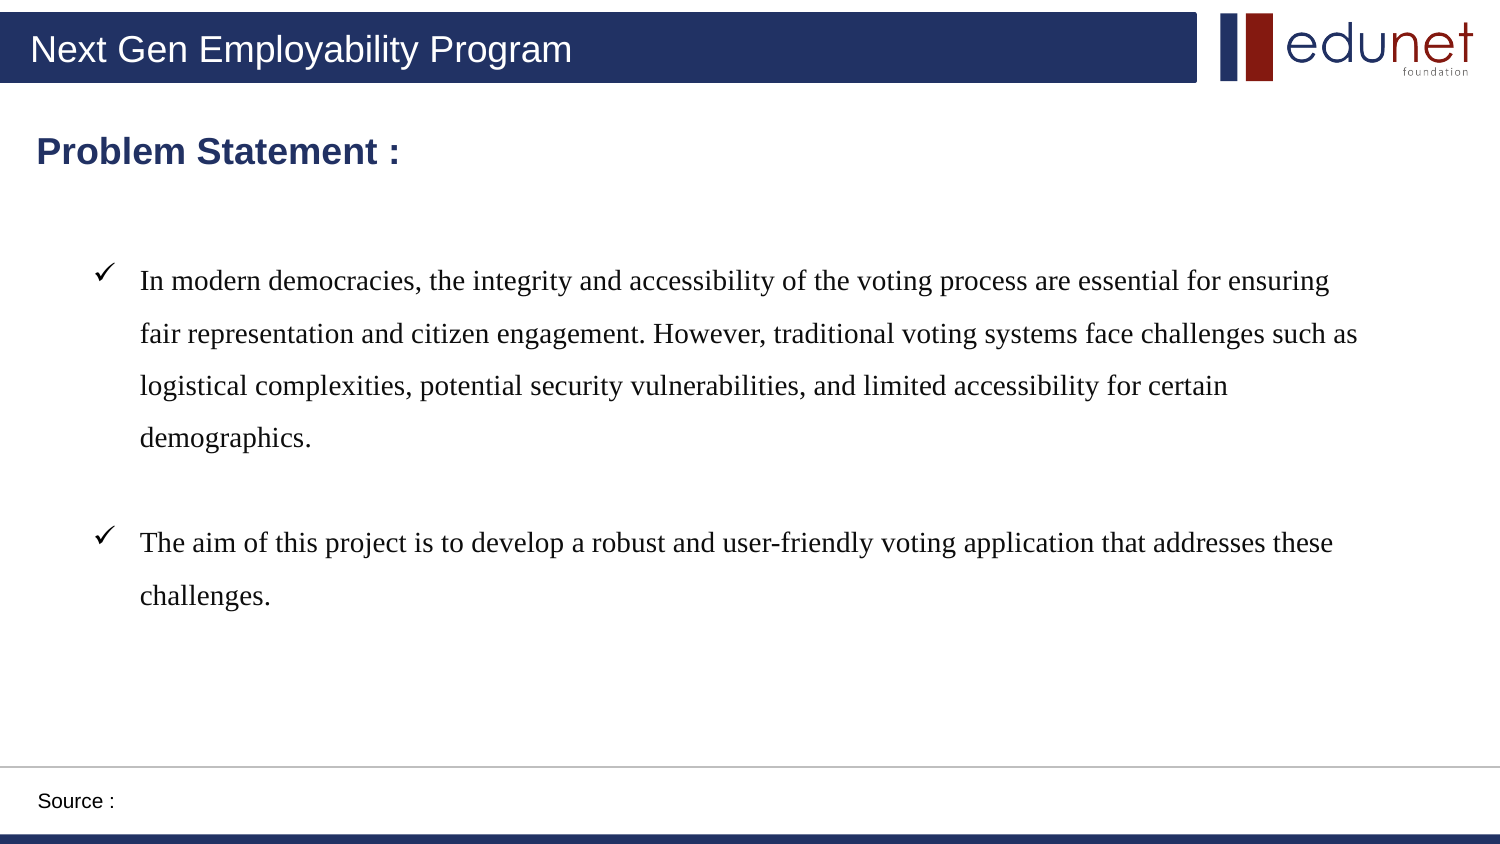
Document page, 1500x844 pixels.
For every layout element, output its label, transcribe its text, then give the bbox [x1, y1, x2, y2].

text_box In modern democracies, the integrity and accessibility of the voting process are essential for ensuring fair representation and citizen engagement. However, traditional voting systems face challenges such as logistical complexities, potential security vulnerabilities, and limited accessibility for certain demographics. The aim of this project is to develop a robust and user-friendly voting application that addresses these challenges. [78, 236, 1392, 671]
text_box Source : [22, 776, 139, 826]
title Problem Statement : [21, 111, 504, 165]
picture [1279, 14, 1482, 83]
